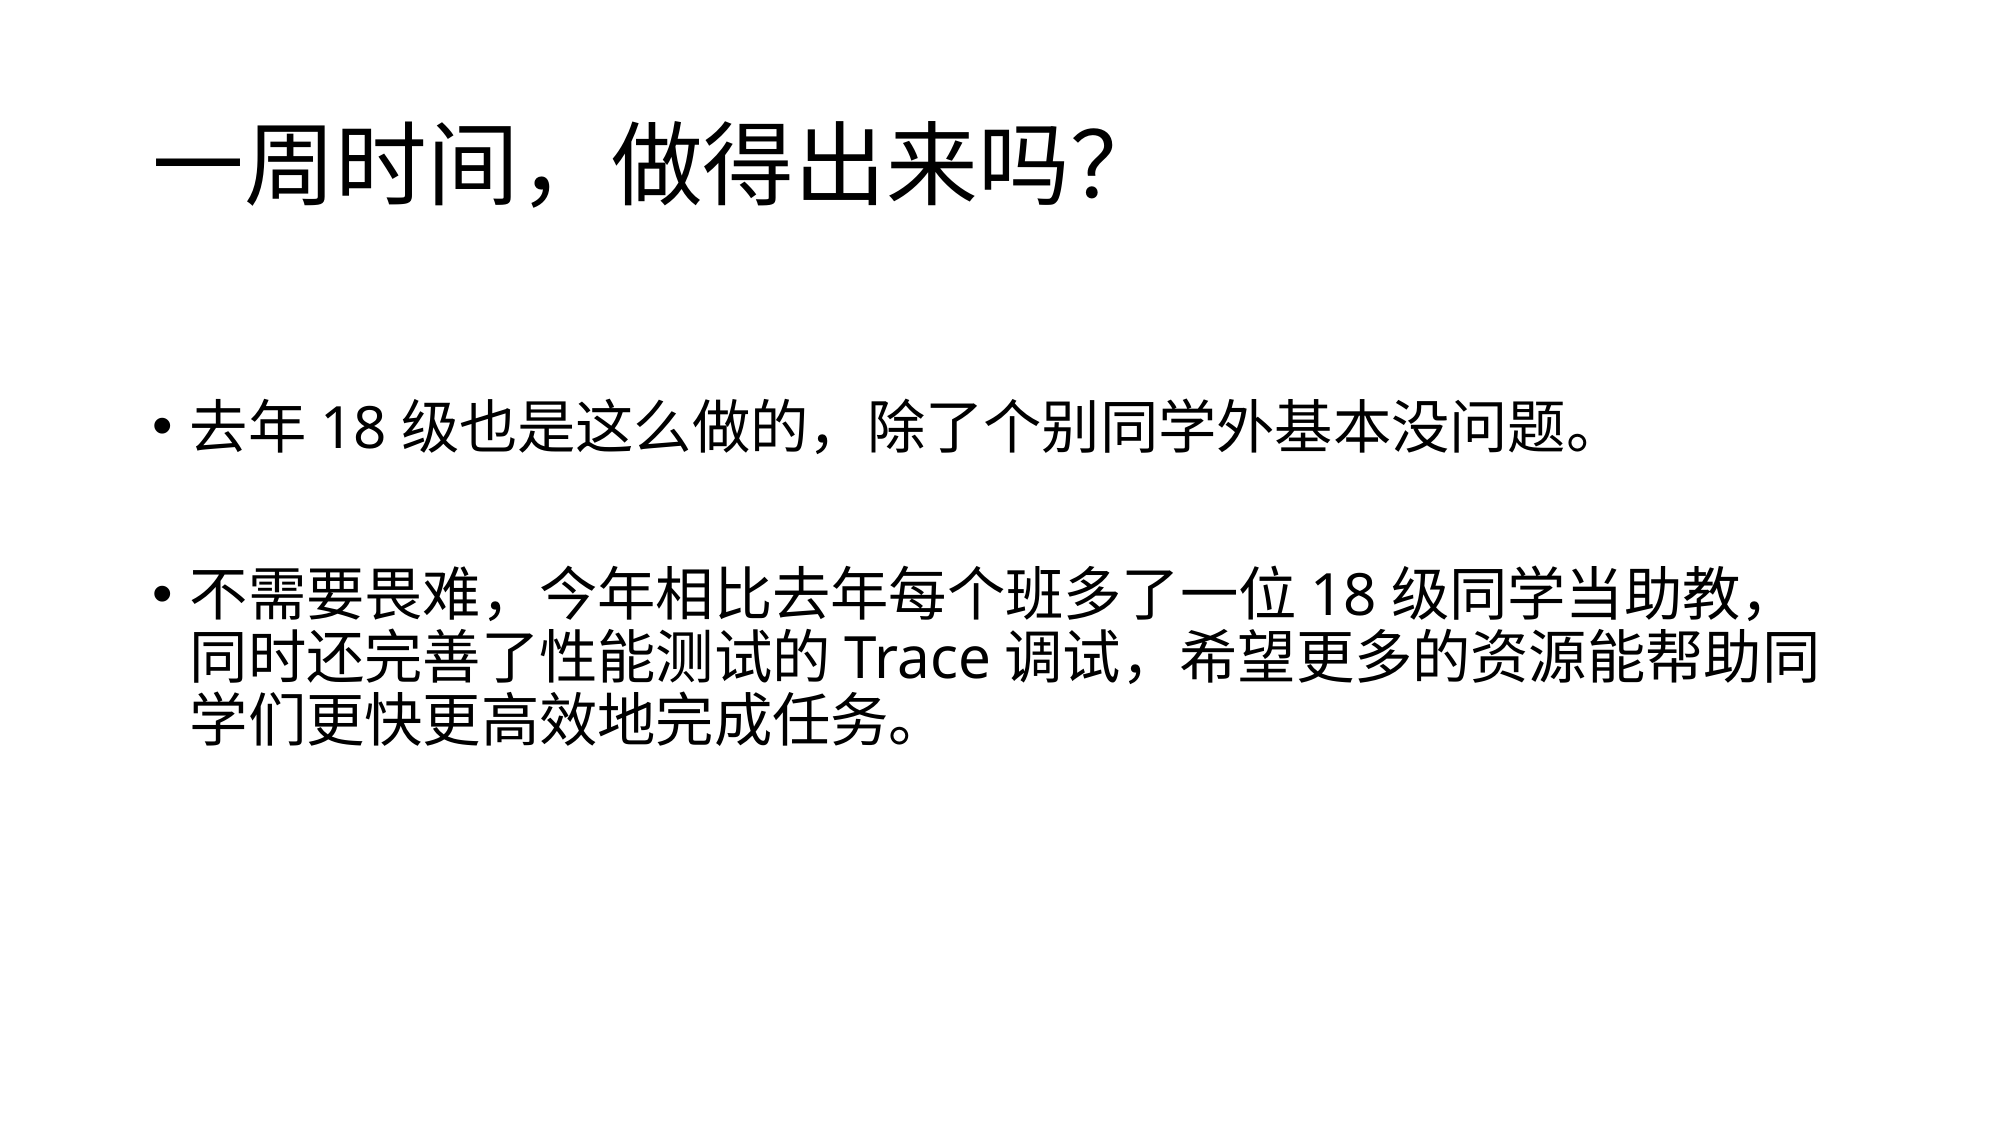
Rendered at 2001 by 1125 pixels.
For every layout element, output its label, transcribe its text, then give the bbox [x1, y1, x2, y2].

list 去年18级也是这么做的，除了个别同学外基本没问题。 不需要畏难，今年相比去年每个班多了一位18级同学当助教，同时还完善了性能测试的Trace调试，希望更多的资源能帮助同学们更快更高效地完成任务。 [137, 299, 1863, 1014]
title 一周时间，做得出来吗？ [137, 59, 1863, 278]
